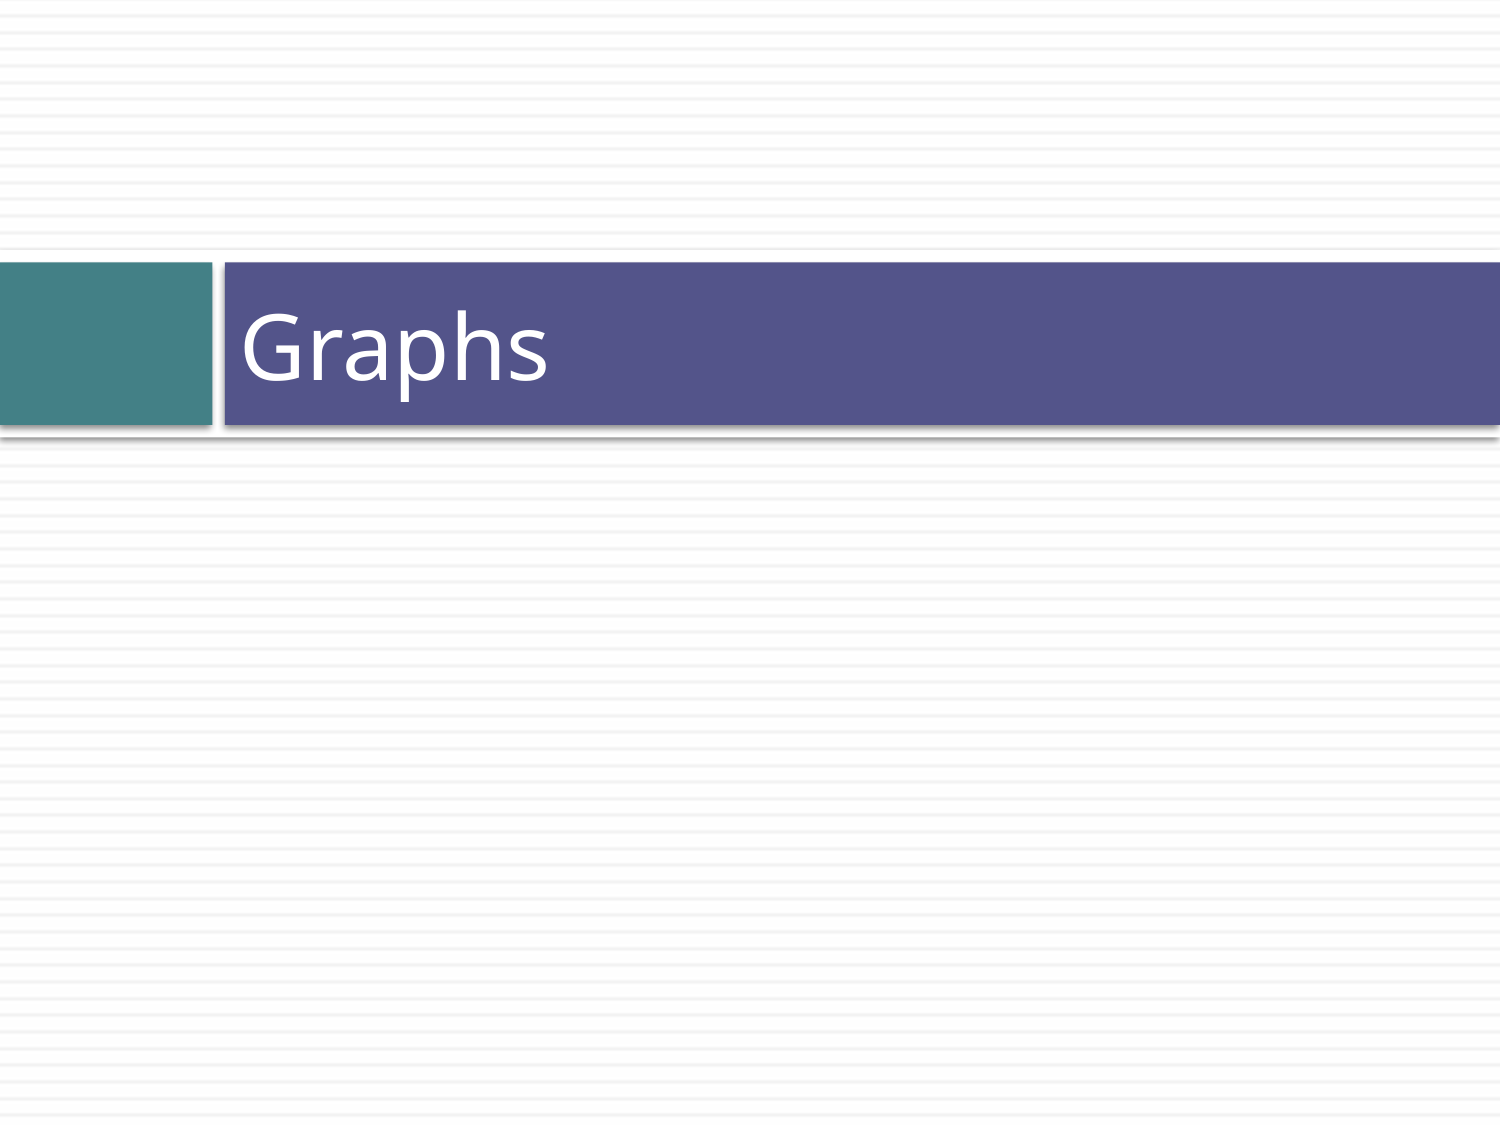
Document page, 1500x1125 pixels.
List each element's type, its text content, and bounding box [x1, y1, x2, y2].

title Graphs [225, 262, 1475, 425]
